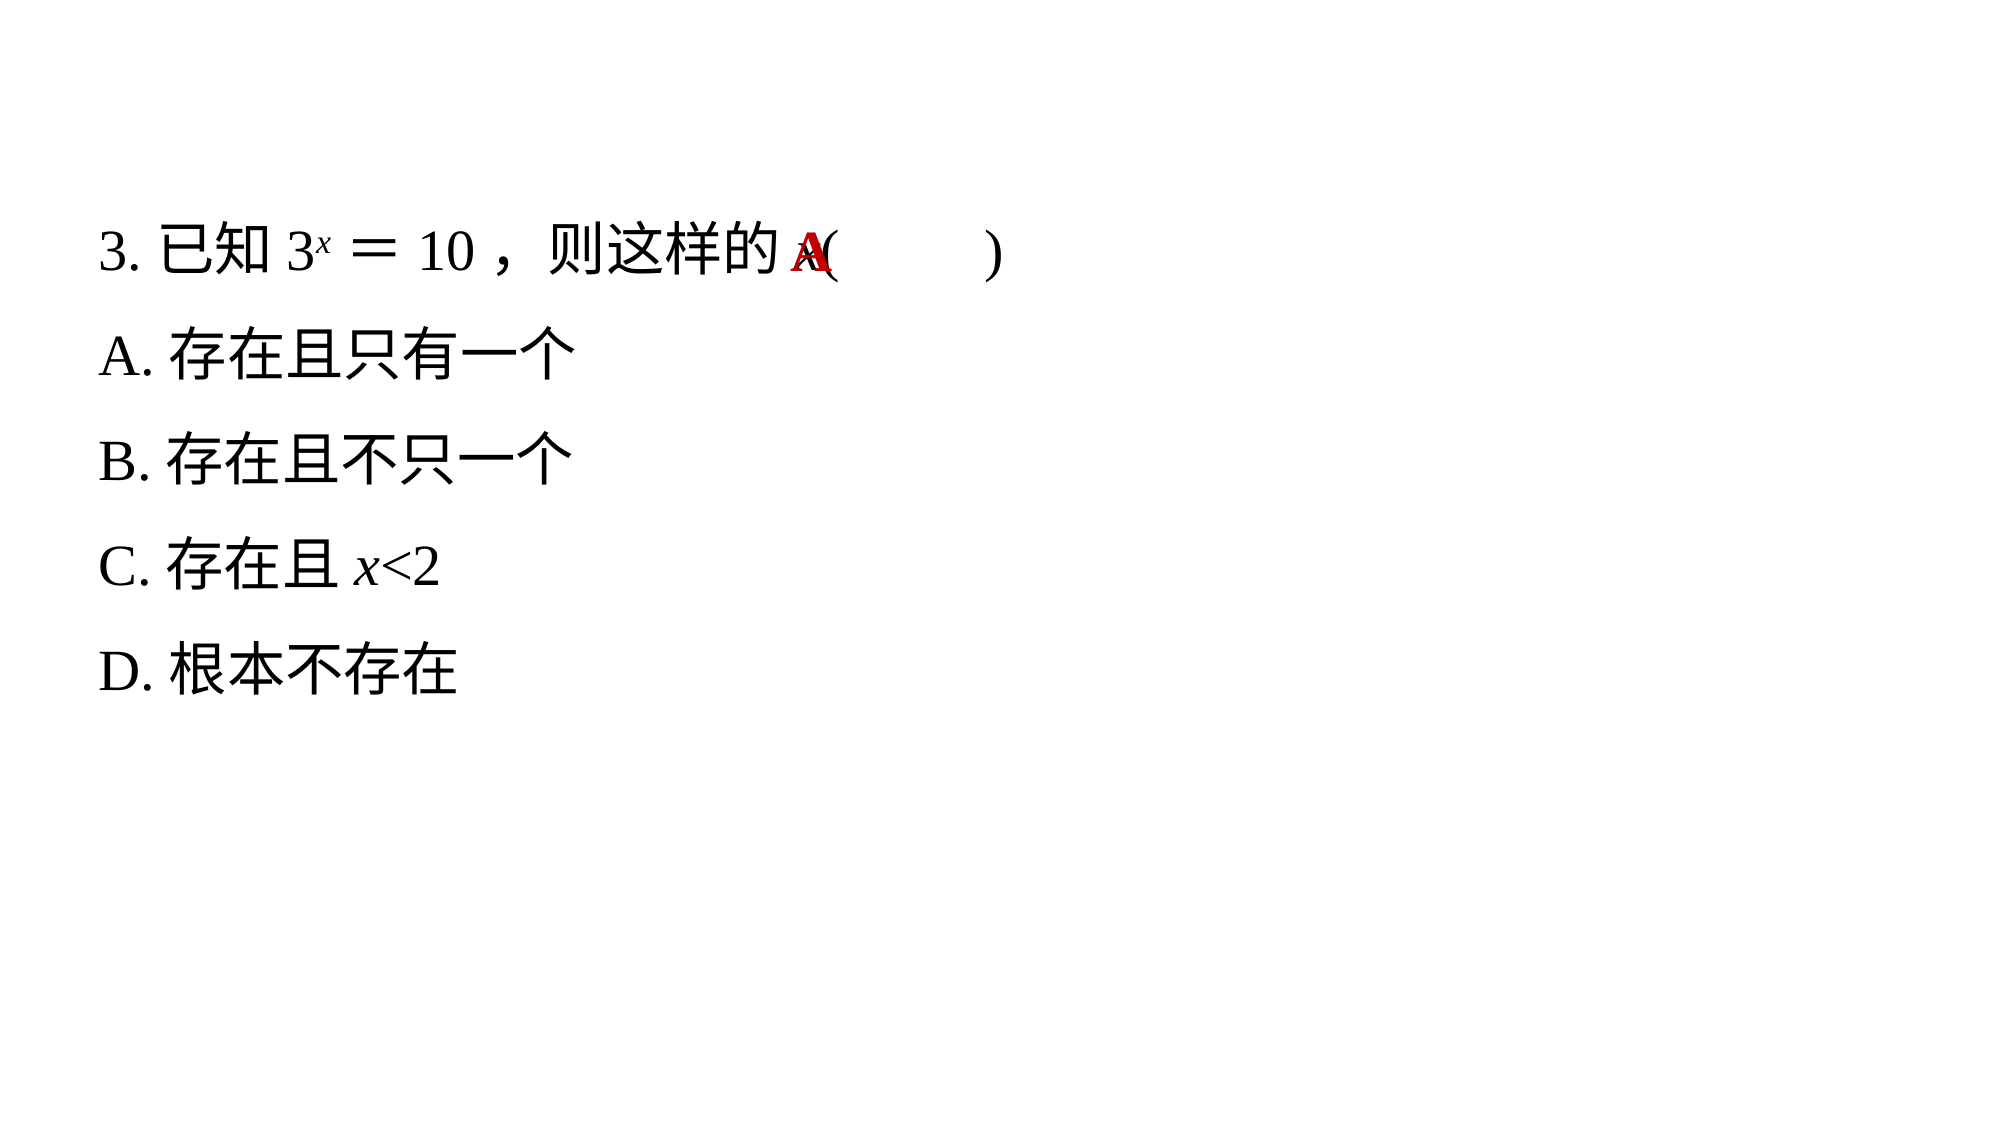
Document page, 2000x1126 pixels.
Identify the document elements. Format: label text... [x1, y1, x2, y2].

text_box 3.已知3x＝10，则这样的x( ) A.存在且只有一个 B.存在且不只一个 C.存在且x<2 D.根本不存在 [78, 167, 1910, 713]
text_box A [775, 171, 848, 291]
